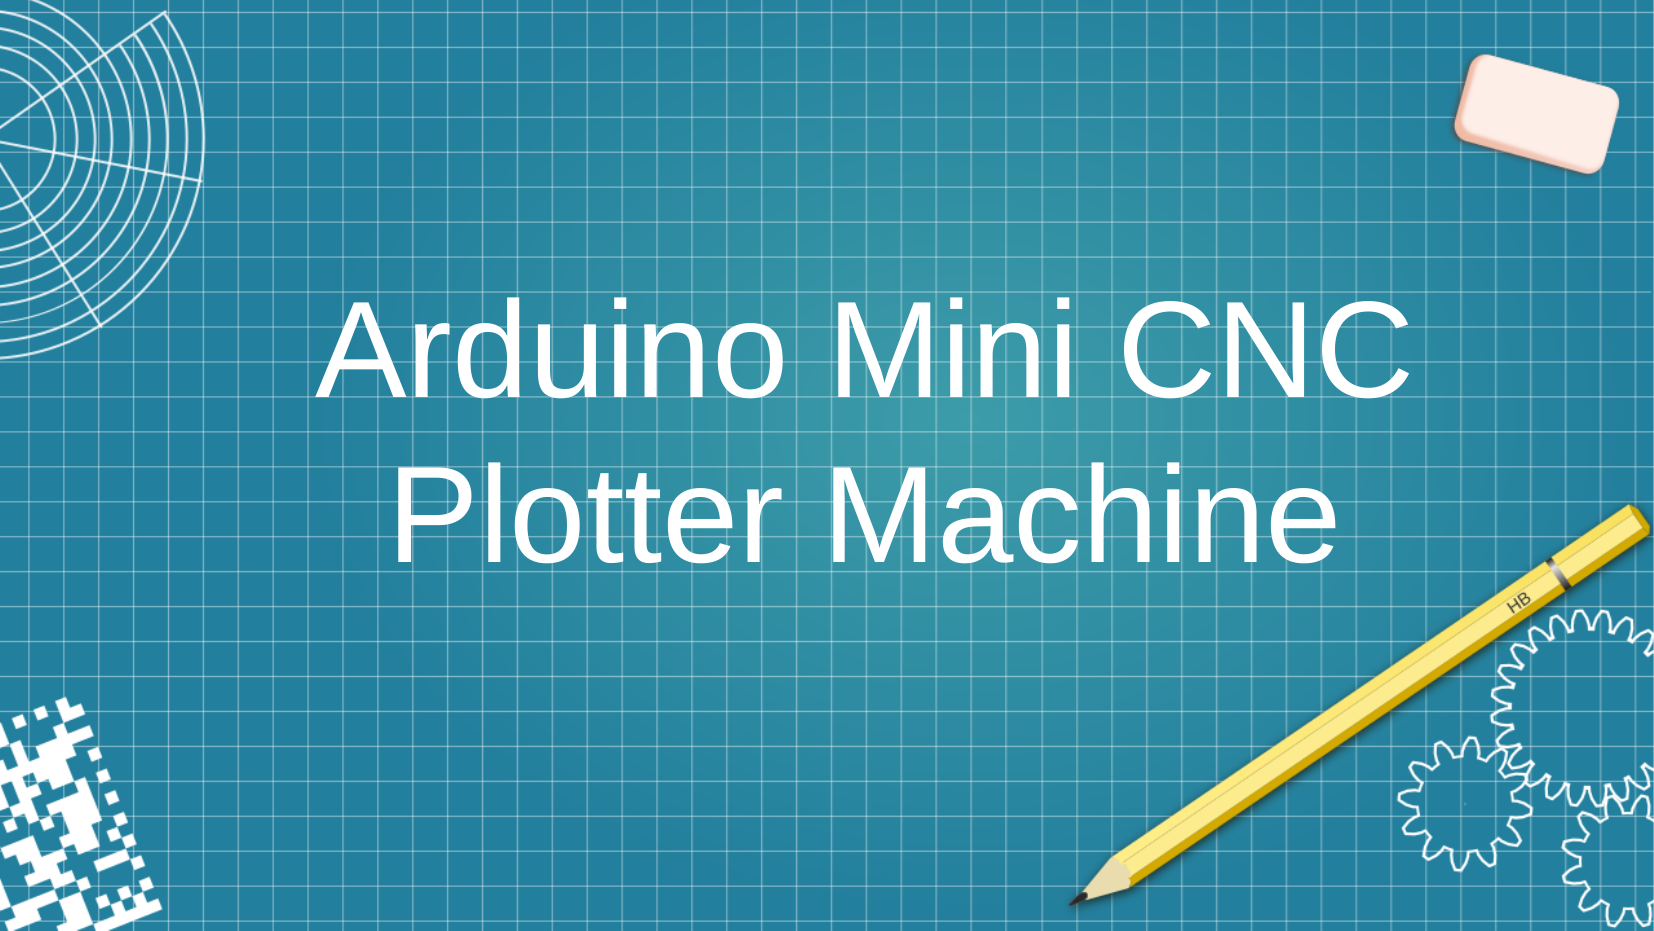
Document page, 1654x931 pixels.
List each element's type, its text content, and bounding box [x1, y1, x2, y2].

picture [0, 0, 1654, 931]
title Arduino Mini CNC Plotter Machine [254, 319, 1477, 532]
